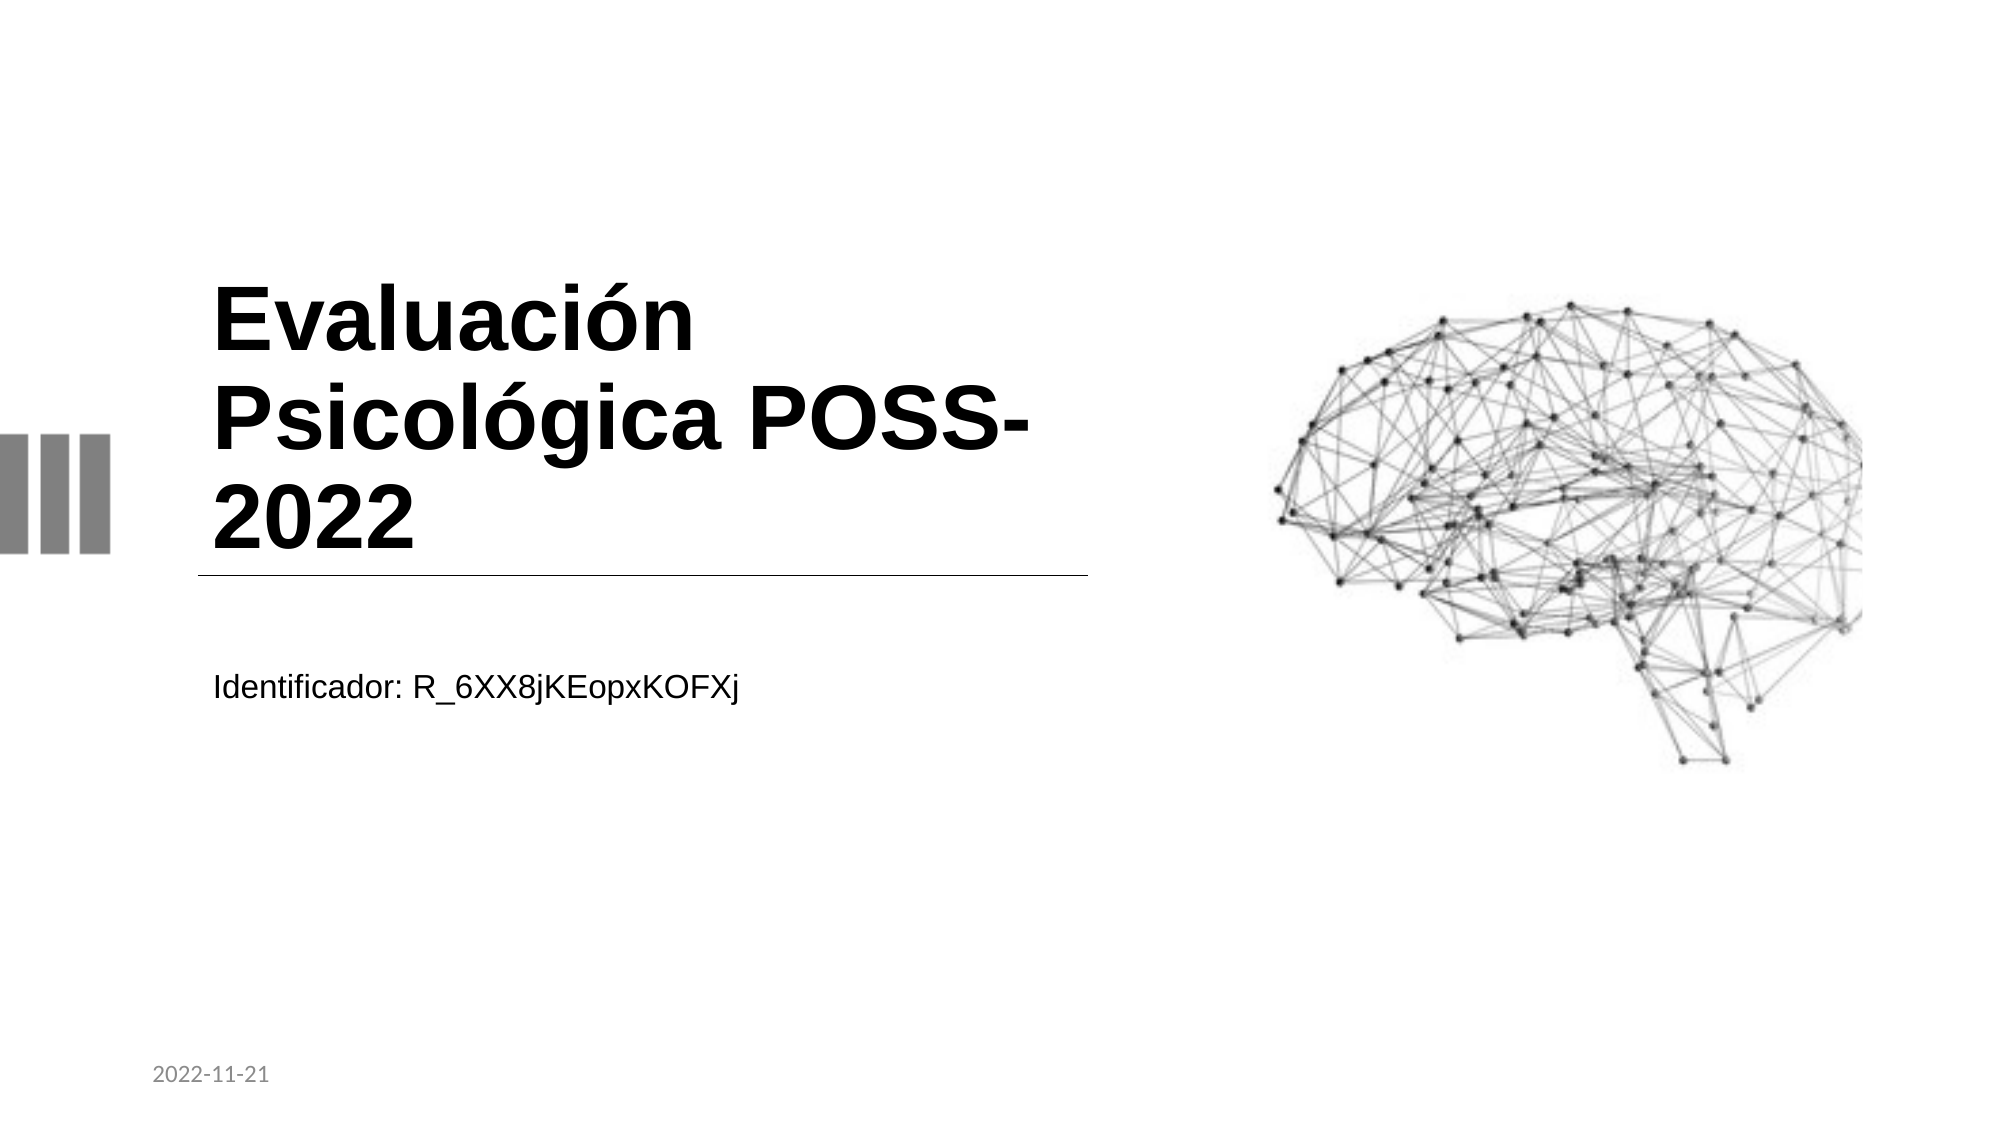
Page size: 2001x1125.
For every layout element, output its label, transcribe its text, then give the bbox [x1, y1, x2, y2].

picture [0, 420, 123, 563]
title Evaluación Psicológica POSS-2022 [197, 184, 1088, 576]
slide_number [137, 1042, 588, 1103]
picture [1202, 208, 1863, 860]
subtitle Identificador: R_6XX8jKEopxKOFXj [197, 590, 1398, 863]
